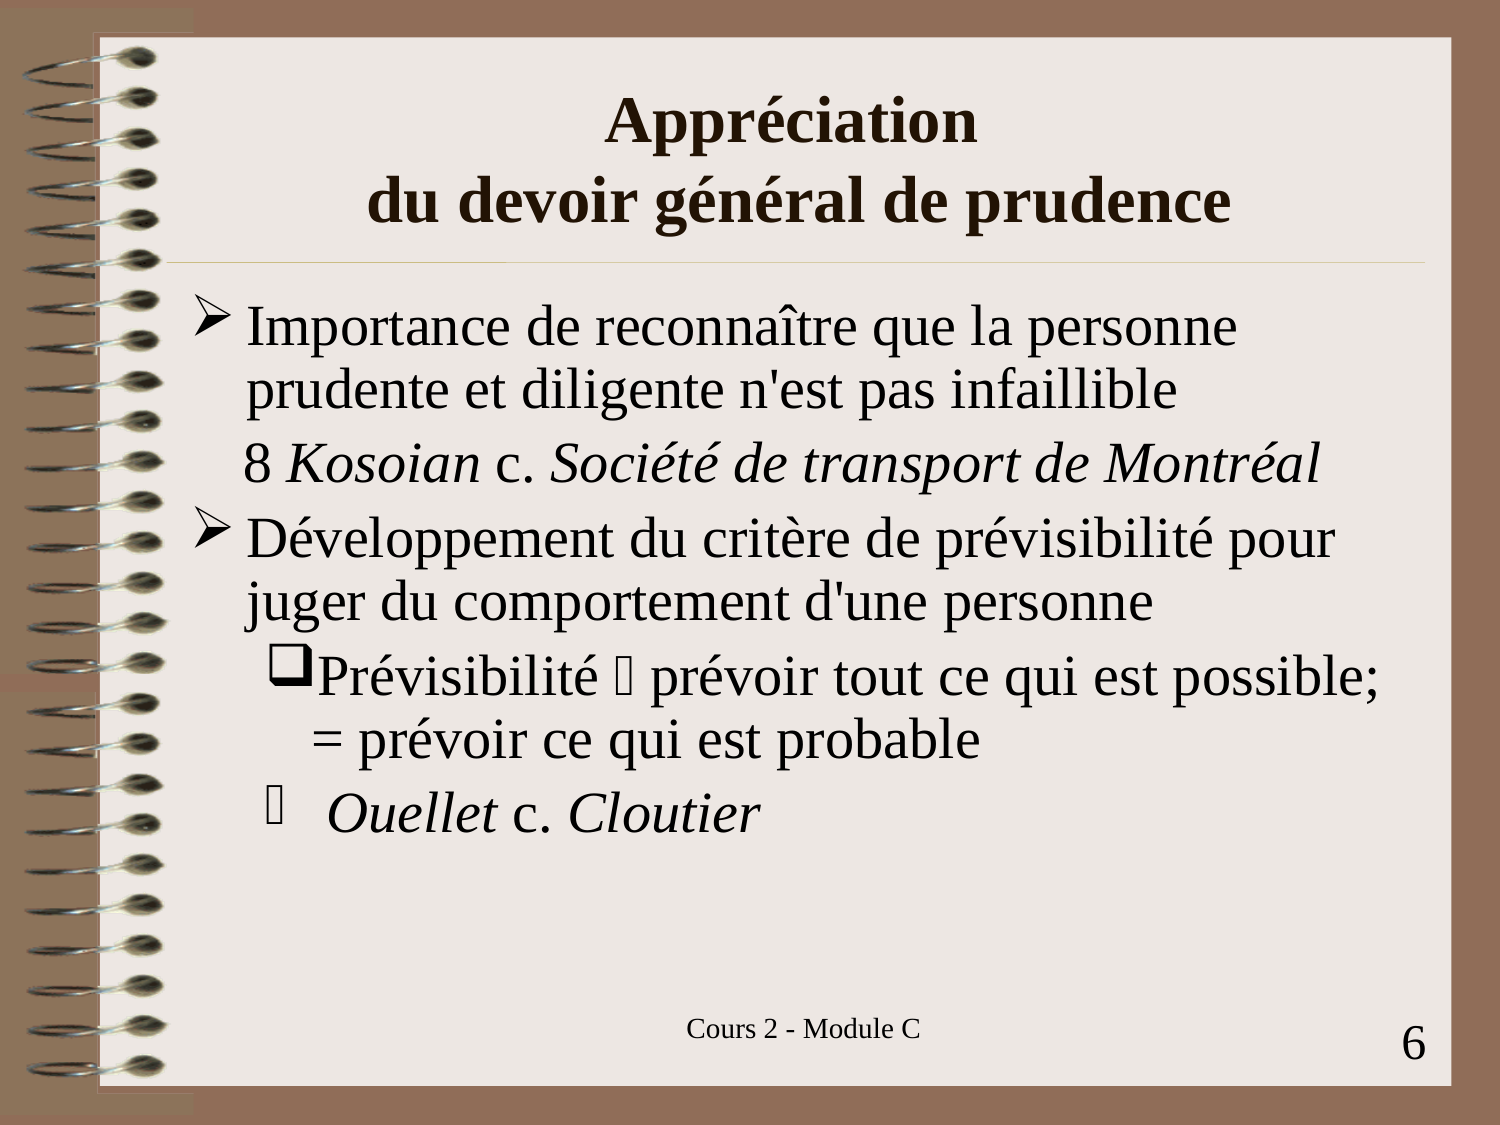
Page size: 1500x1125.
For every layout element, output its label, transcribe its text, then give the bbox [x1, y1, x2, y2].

title Appréciation du devoir général de prudence [174, 62, 1425, 250]
picture [0, 692, 194, 1115]
footer Cours 2 - Module C [566, 1035, 1042, 1078]
slide_number 6 [1128, 1001, 1442, 1078]
picture [0, 8, 194, 674]
list Importance de reconnaître que la personne prudente et diligente n'est pas infaillible  Kosoian c. Société de transport de Montréal Développement du critère de prévisibilité pour juger du comportement d'une personne Prévisibilité  prévoir tout ce qui est possible; = prévoir ce qui est probable Ouellet c. Cloutier [174, 287, 1425, 1035]
